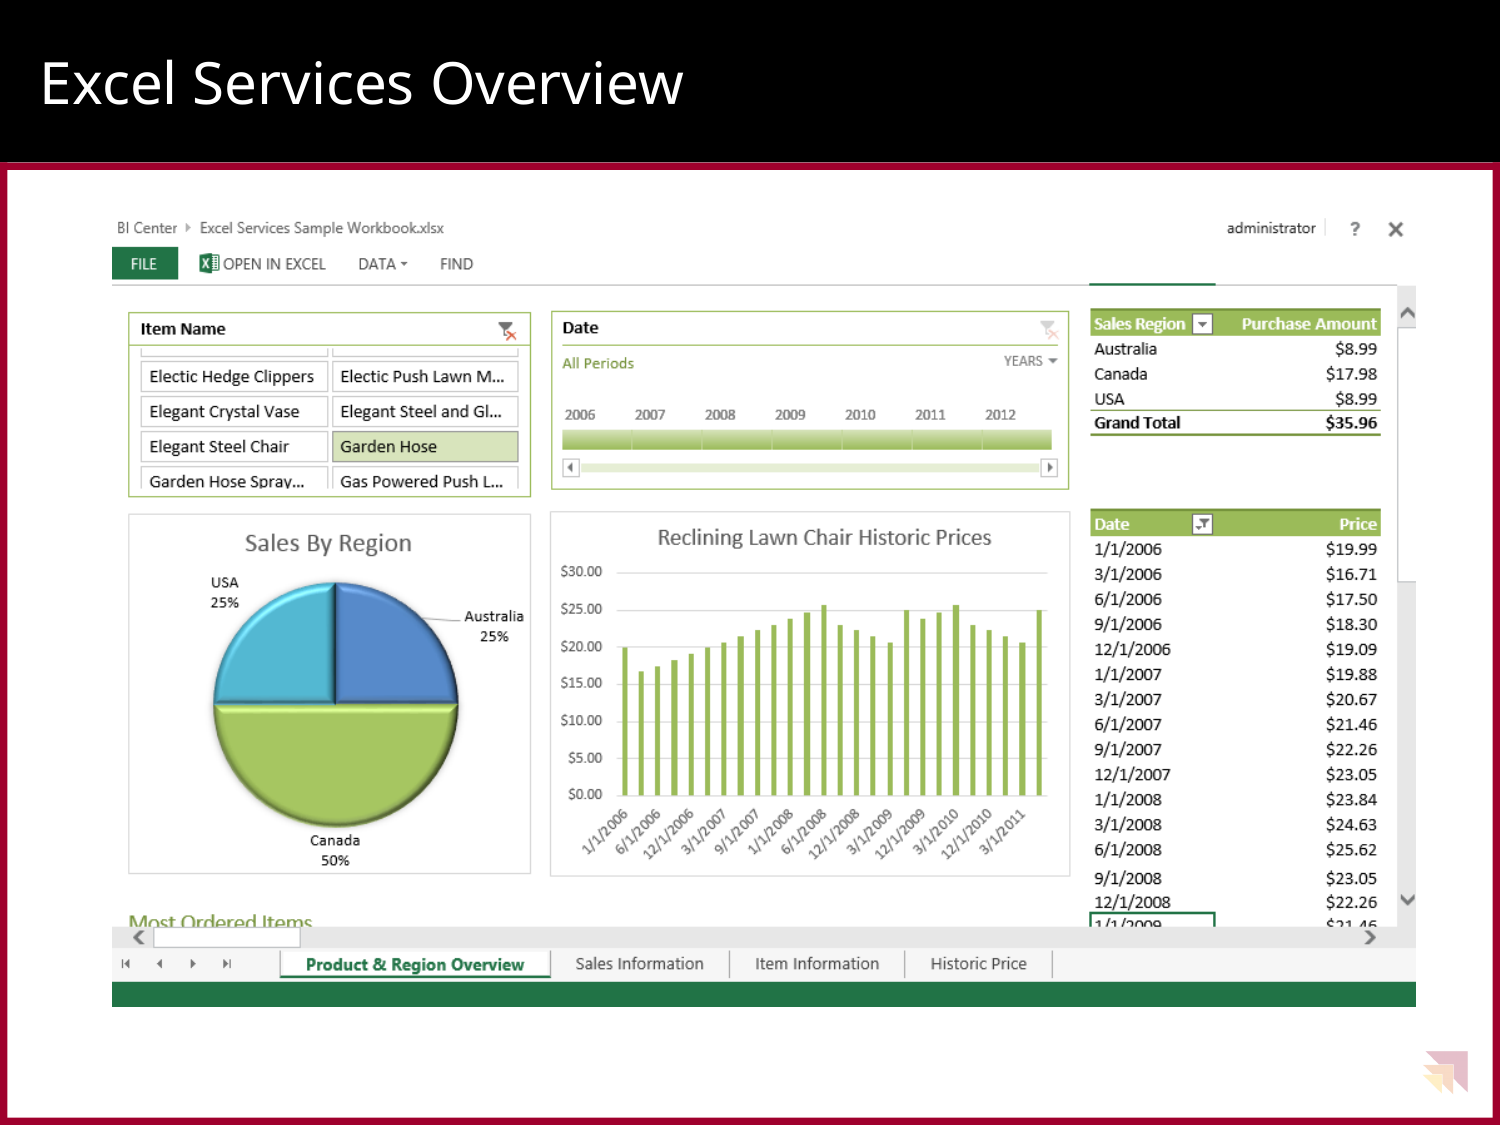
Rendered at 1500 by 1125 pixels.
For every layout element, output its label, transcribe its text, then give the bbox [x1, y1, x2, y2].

title Excel Services Overview [24, 12, 1438, 150]
picture [112, 212, 1416, 1007]
